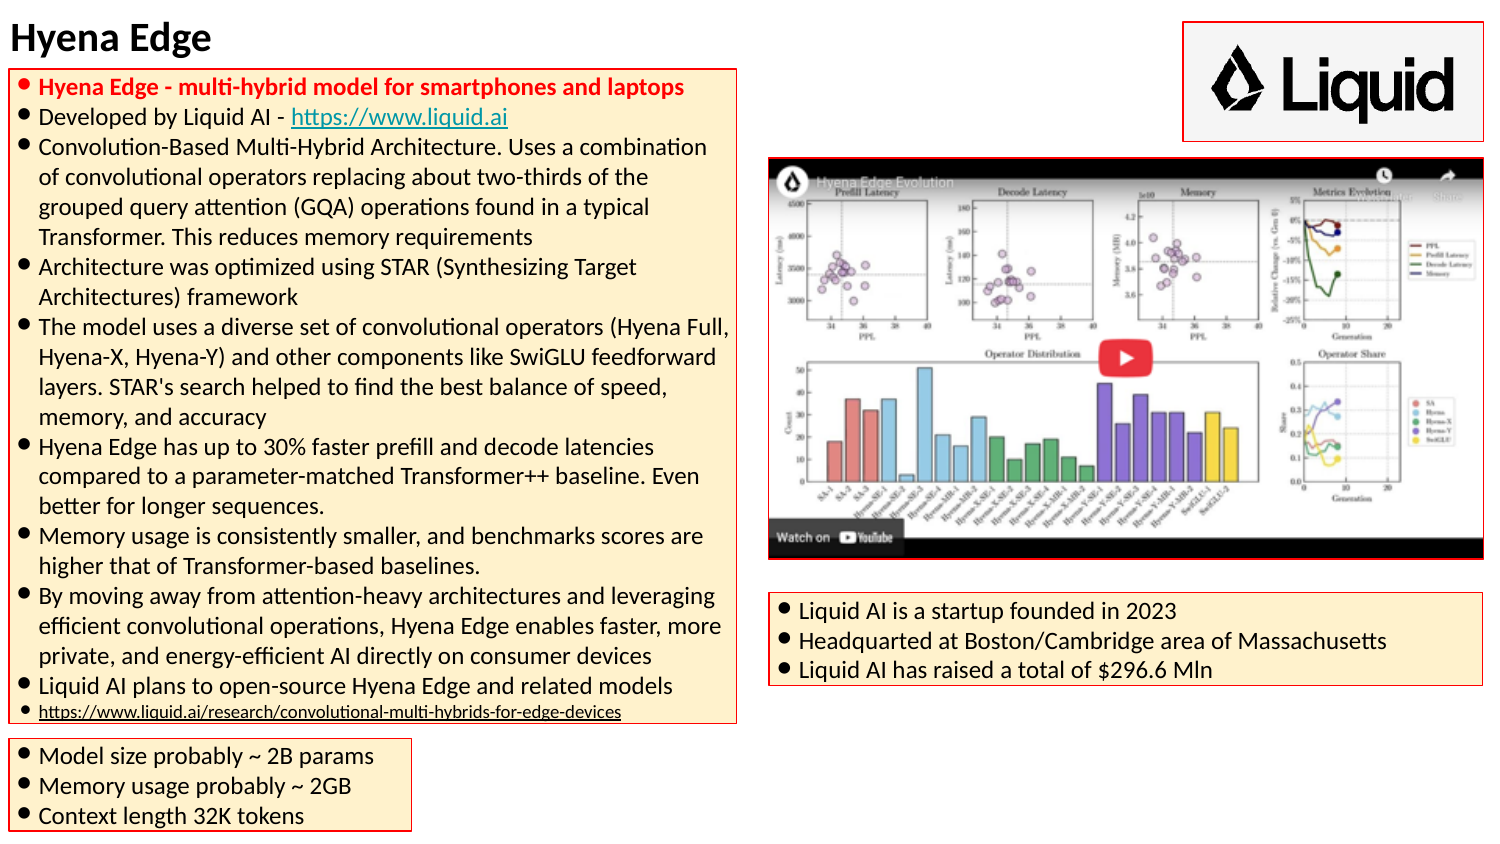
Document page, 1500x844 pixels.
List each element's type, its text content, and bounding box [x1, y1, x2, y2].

text_box Liquid AI is a startup founded in 2023 Headquarted at Boston/Cambridge area of Massachusetts Liquid AI has raised a total of $296.6 Mln [769, 592, 1483, 686]
picture [768, 158, 1483, 559]
picture [1183, 22, 1483, 141]
text_box Hyena Edge - multi-hybrid model for smartphones and laptops Developed by Liquid AI - https://www.liquid.ai Convolution-Based Multi-Hybrid Architecture. Uses a combination of convolutional operators replacing about two-thirds of the grouped query attention (GQA) operations found in a typical Transformer. This reduces memory requirements Architecture was optimized using STAR (Synthesizing Target Architectures) framework The model uses a diverse set of convolutional operators (Hyena Full, Hyena-X, Hyena-Y) and other components like SwiGLU feedforward layers. STAR's search helped to find the best balance of speed, memory, and accuracy Hyena Edge has up to 30% faster prefill and decode latencies compared to a parameter-matched Transformer++ baseline. Even better for longer sequences. Memory usage is consistently smaller, and benchmarks scores are higher that of Transformer-based baselines. By moving away from attention-heavy architectures and leveraging efficient convolutional operations, Hyena Edge enables faster, more private, and energy-efficient AI directly on consumer devices Liquid AI plans to open-source Hyena Edge and related models https://www.liquid.ai/research/convolutional-multi-hybrids-for-edge-devices [8, 69, 737, 724]
text_box Model size probably ~ 2B params Memory usage probably ~ 2GB Context length 32K tokens [8, 738, 412, 832]
text_box Hyena Edge [9, 8, 243, 62]
